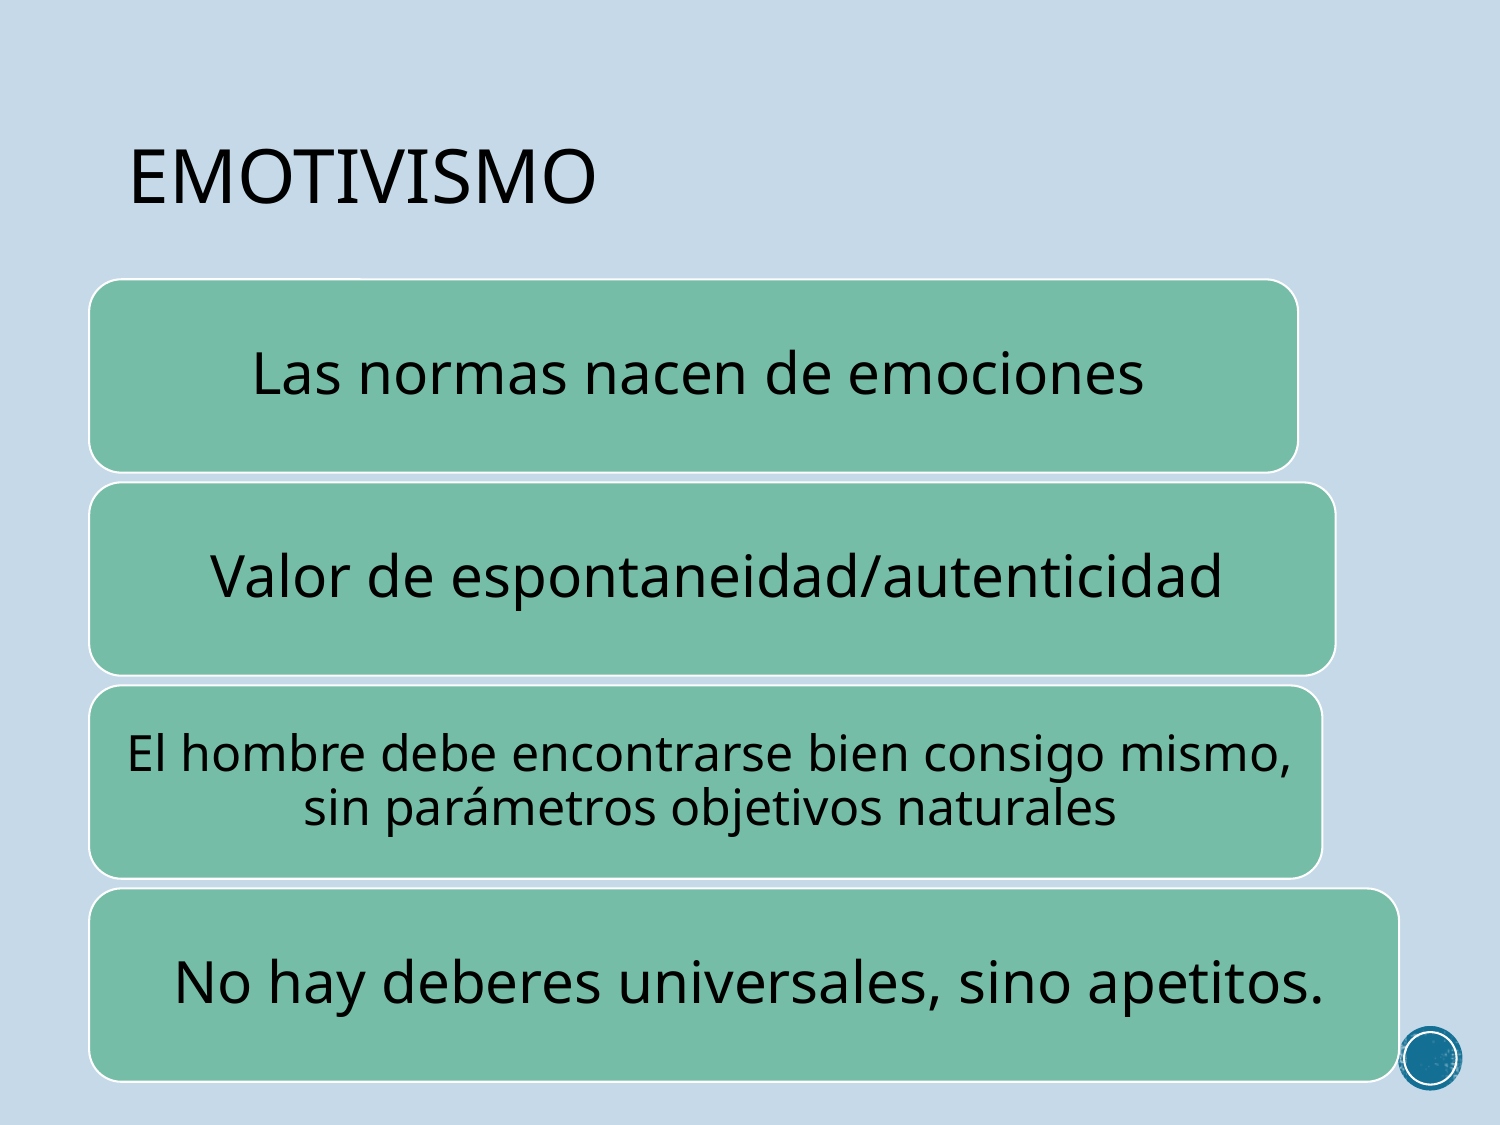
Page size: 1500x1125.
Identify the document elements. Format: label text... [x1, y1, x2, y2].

title EMOTIVISMO [112, 79, 1388, 278]
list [91, 282, 1398, 1078]
